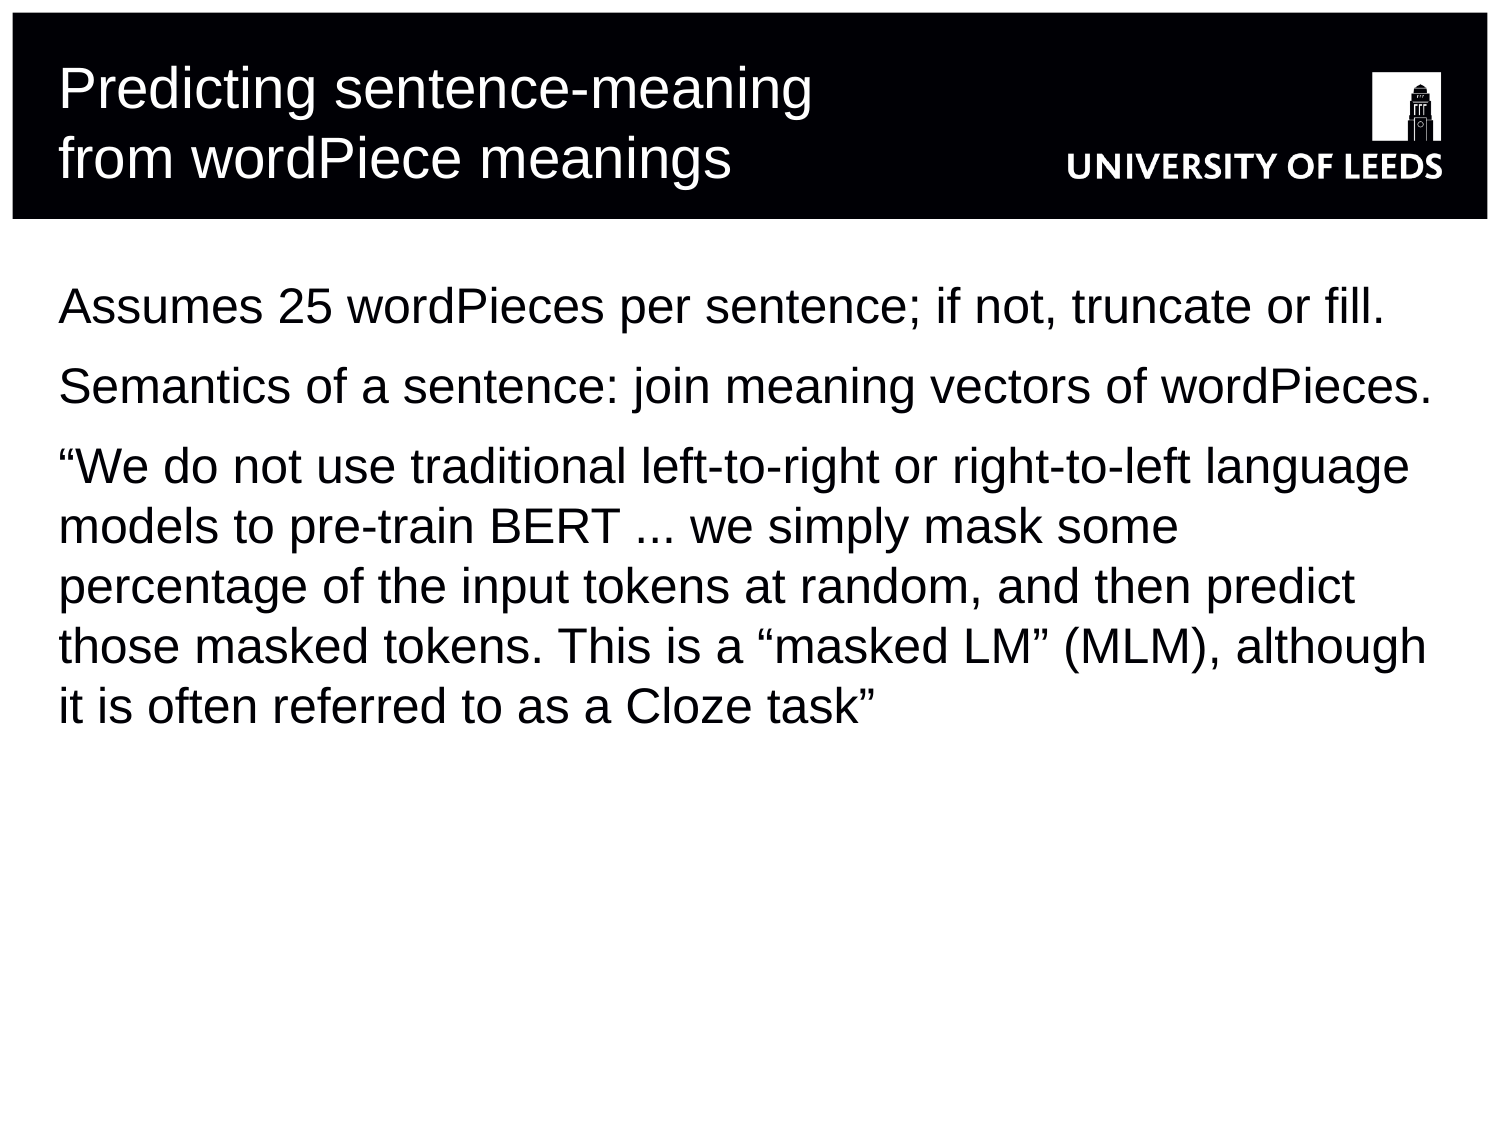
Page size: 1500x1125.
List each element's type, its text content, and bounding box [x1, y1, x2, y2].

title Predicting sentence-meaning from wordPiece meanings [58, 69, 859, 191]
picture [1068, 72, 1442, 179]
list Assumes 25 wordPieces per sentence; if not, truncate or fill. Semantics of a sentence: join meaning vectors of wordPieces. “We do not use traditional left-to-right or right-to-left language models to pre-train BERT ... we simply mask some percentage of the input tokens at random, and then predict those masked tokens. This is a “masked LM” (MLM), although it is often referred to as a Cloze task” [58, 273, 1442, 987]
